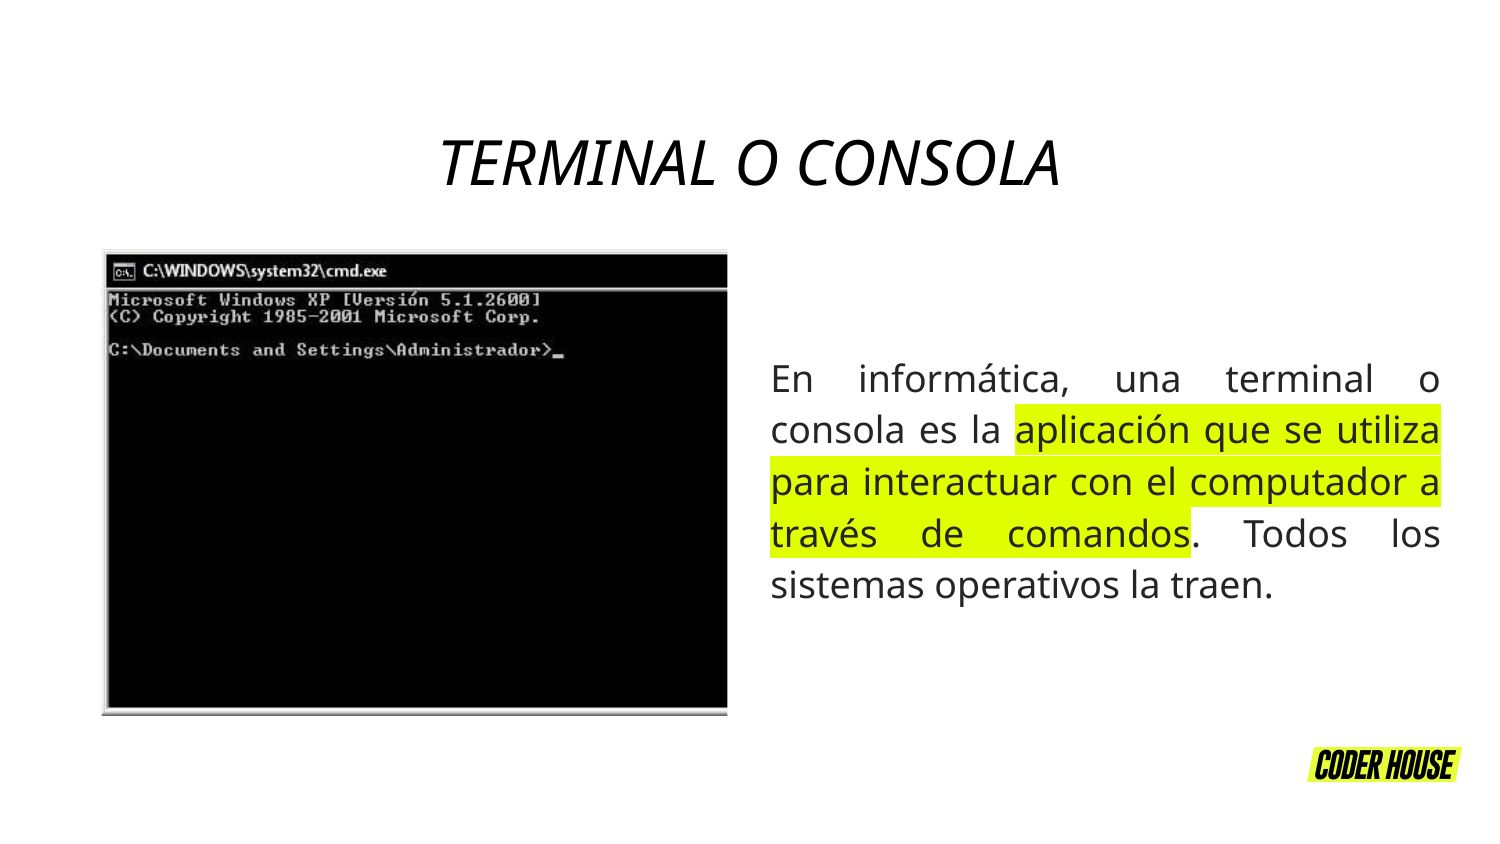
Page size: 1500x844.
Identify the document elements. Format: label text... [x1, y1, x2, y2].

text_box En informática, una terminal o consola es la aplicación que se utiliza para interactuar con el computador a través de comandos. Todos los sistemas operativos la traen. [755, 239, 1457, 715]
picture [1302, 741, 1466, 788]
picture [101, 249, 728, 716]
subtitle TERMINAL O CONSOLA [201, 96, 1299, 216]
